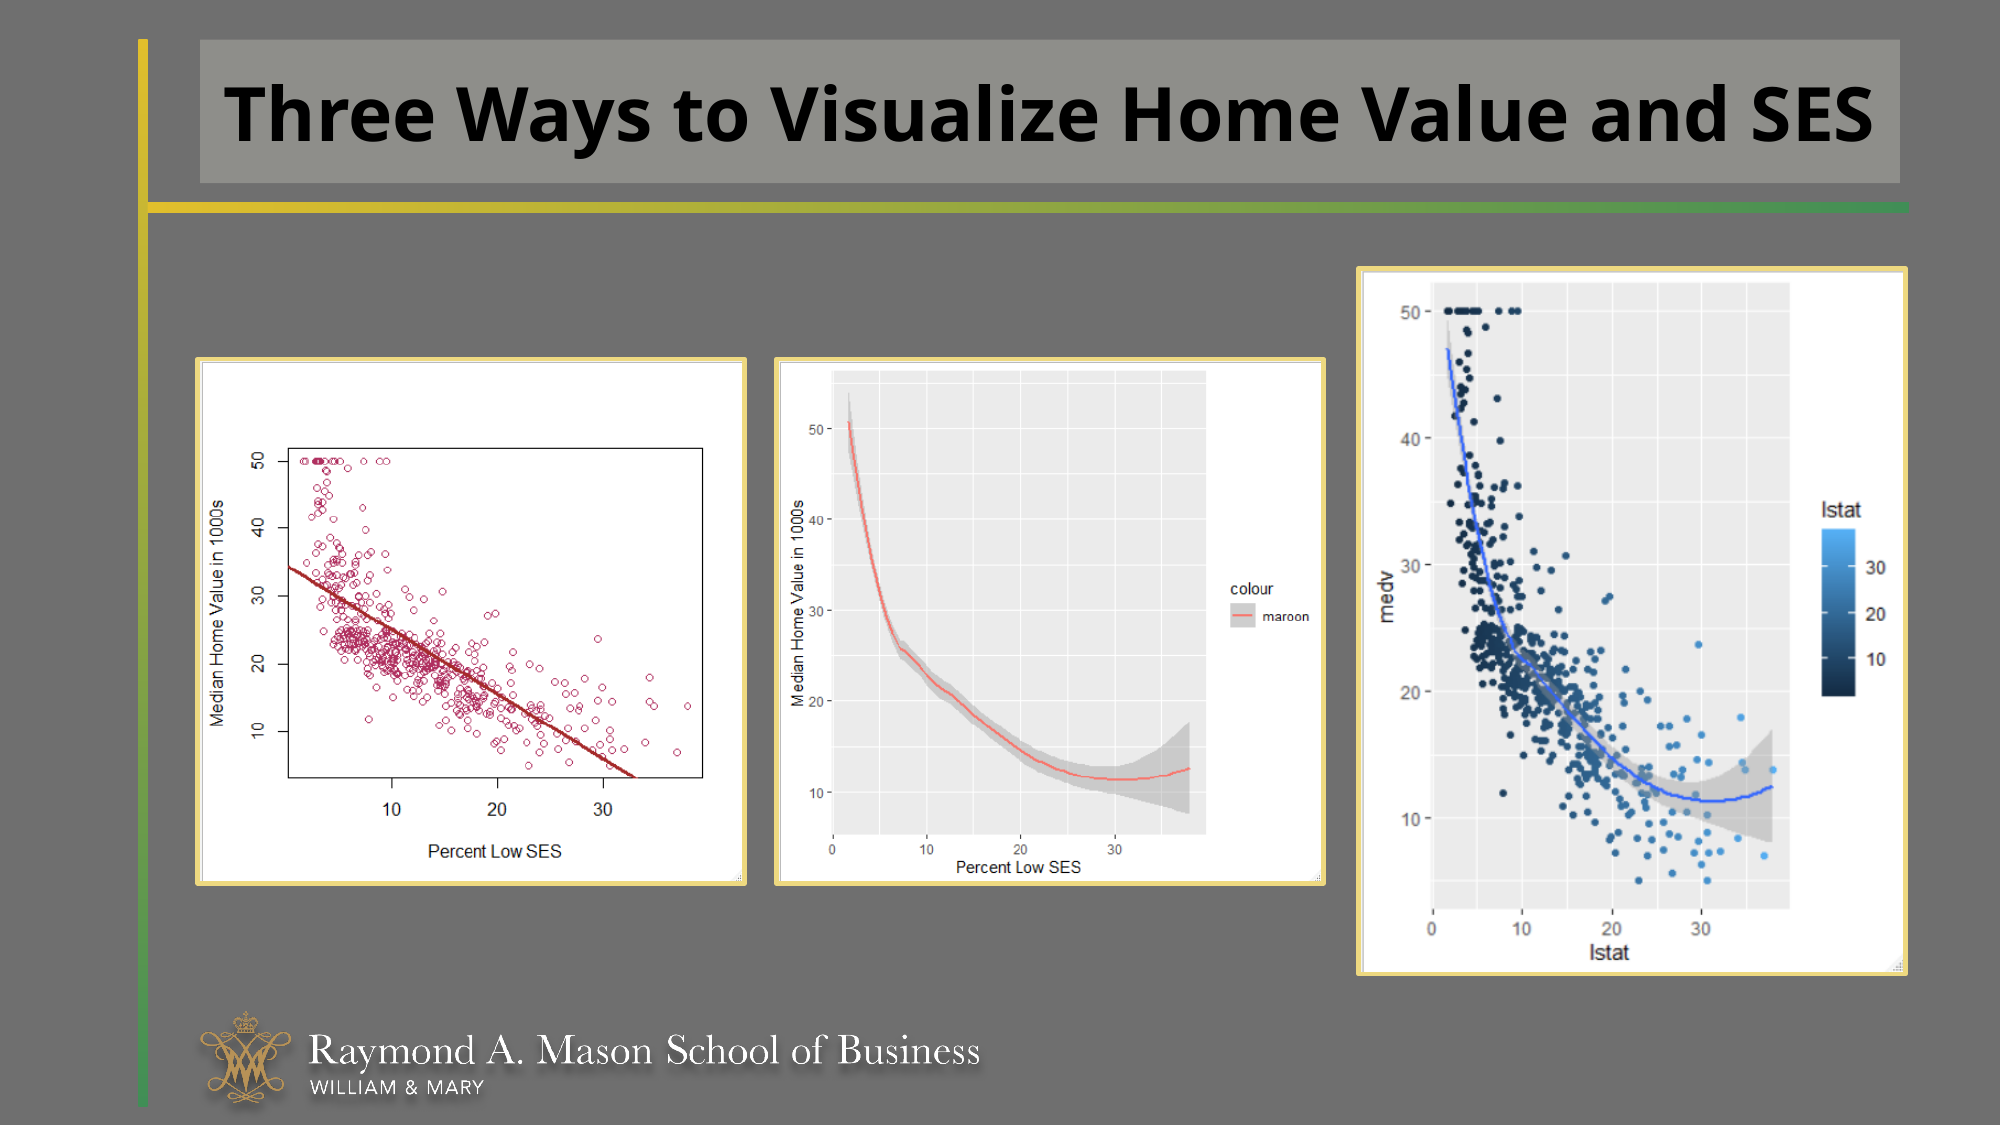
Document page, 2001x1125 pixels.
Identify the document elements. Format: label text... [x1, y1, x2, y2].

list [199, 361, 743, 882]
picture [200, 1011, 979, 1103]
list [778, 361, 1322, 882]
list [1360, 270, 1904, 972]
title Three Ways to Visualize Home Value and SES [200, 39, 1900, 184]
